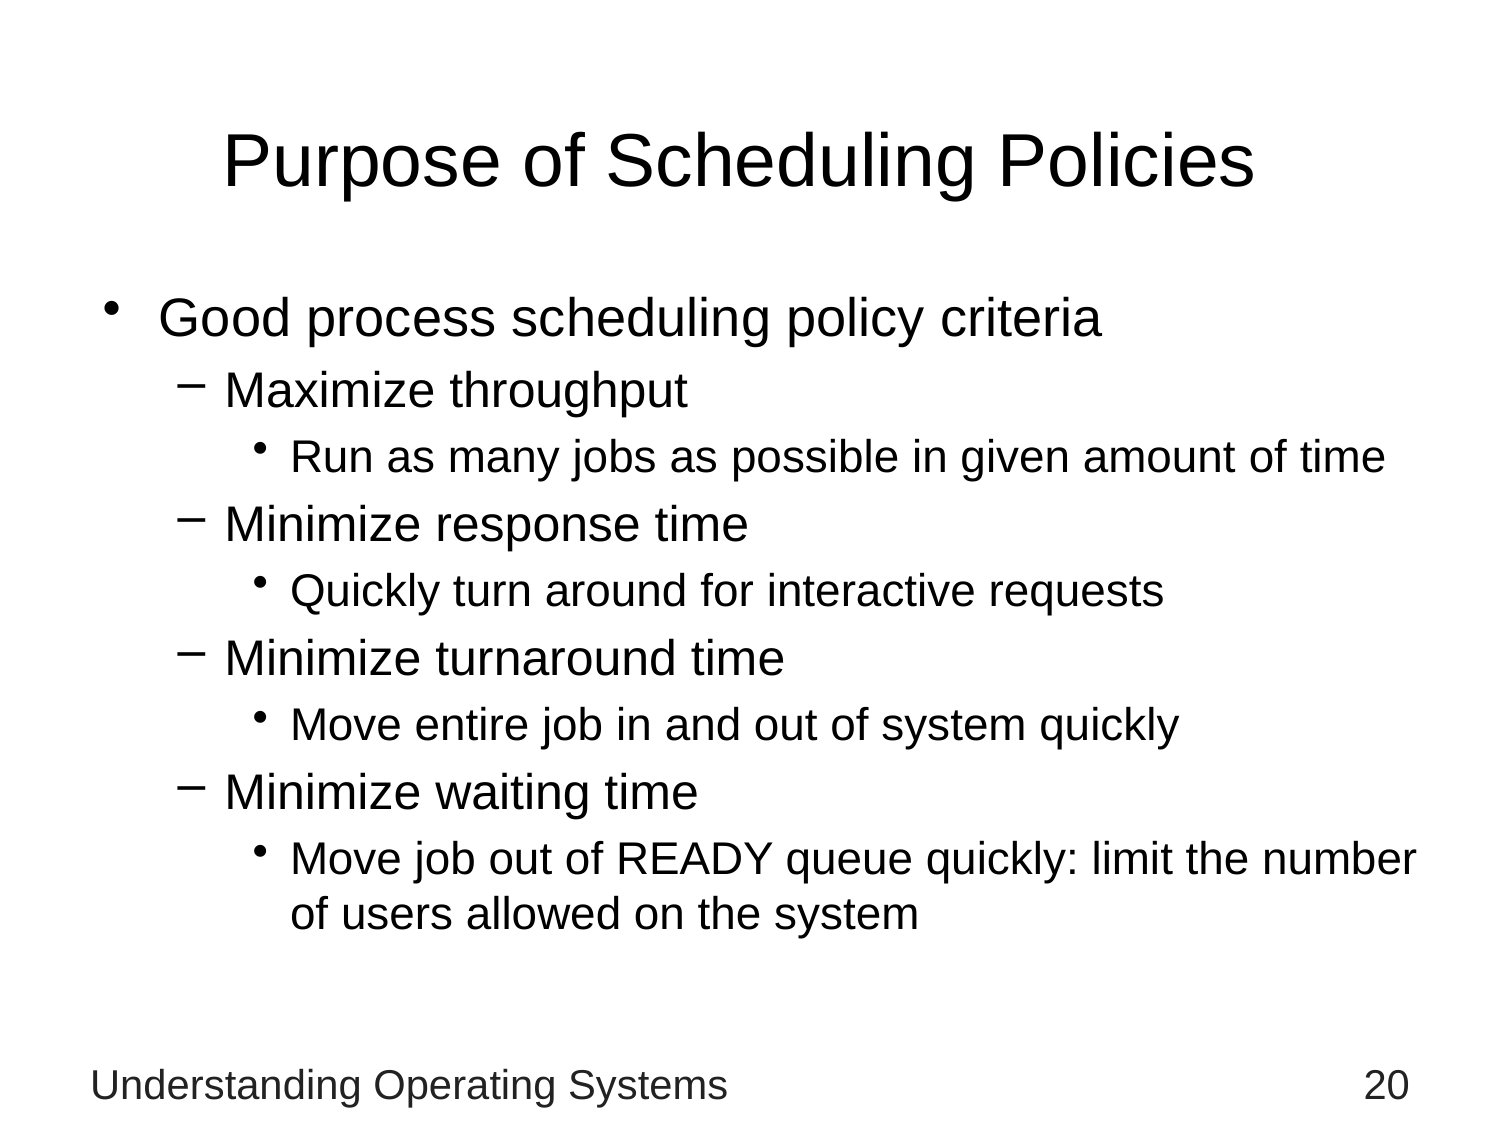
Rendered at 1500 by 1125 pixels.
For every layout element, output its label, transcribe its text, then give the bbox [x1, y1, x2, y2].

list Good process scheduling policy criteria Maximize throughput Run as many jobs as possible in given amount of time Minimize response time Quickly turn around for interactive requests Minimize turnaround time Move entire job in and out of system quickly Minimize waiting time Move job out of READY queue quickly: limit the number of users allowed on the system [87, 275, 1438, 1025]
footer Understanding Operating Systems [74, 1049, 1038, 1088]
title Purpose of Scheduling Policies [87, 62, 1413, 250]
slide_number 20 [1112, 1049, 1426, 1088]
